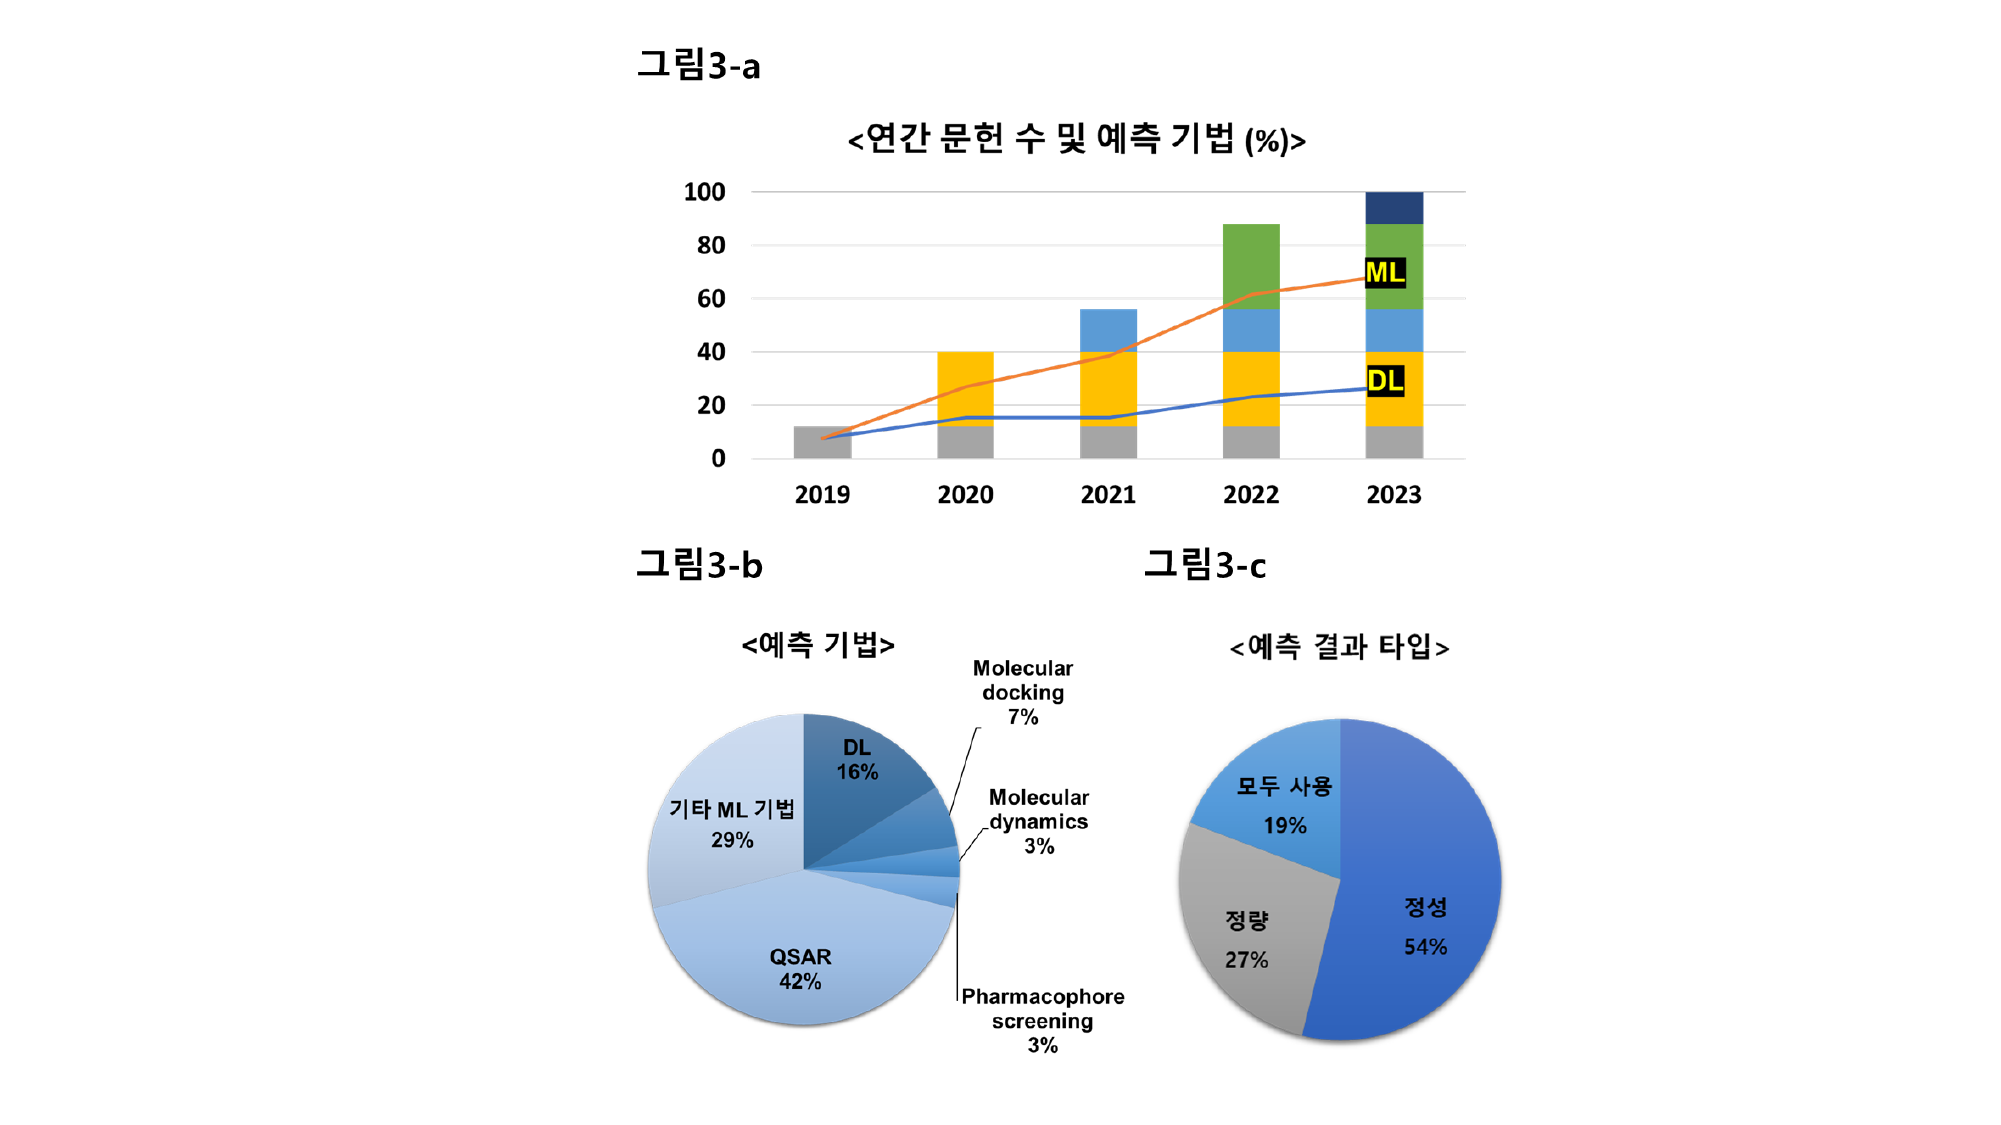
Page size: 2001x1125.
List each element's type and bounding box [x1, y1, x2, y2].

picture [597, 24, 1525, 1101]
